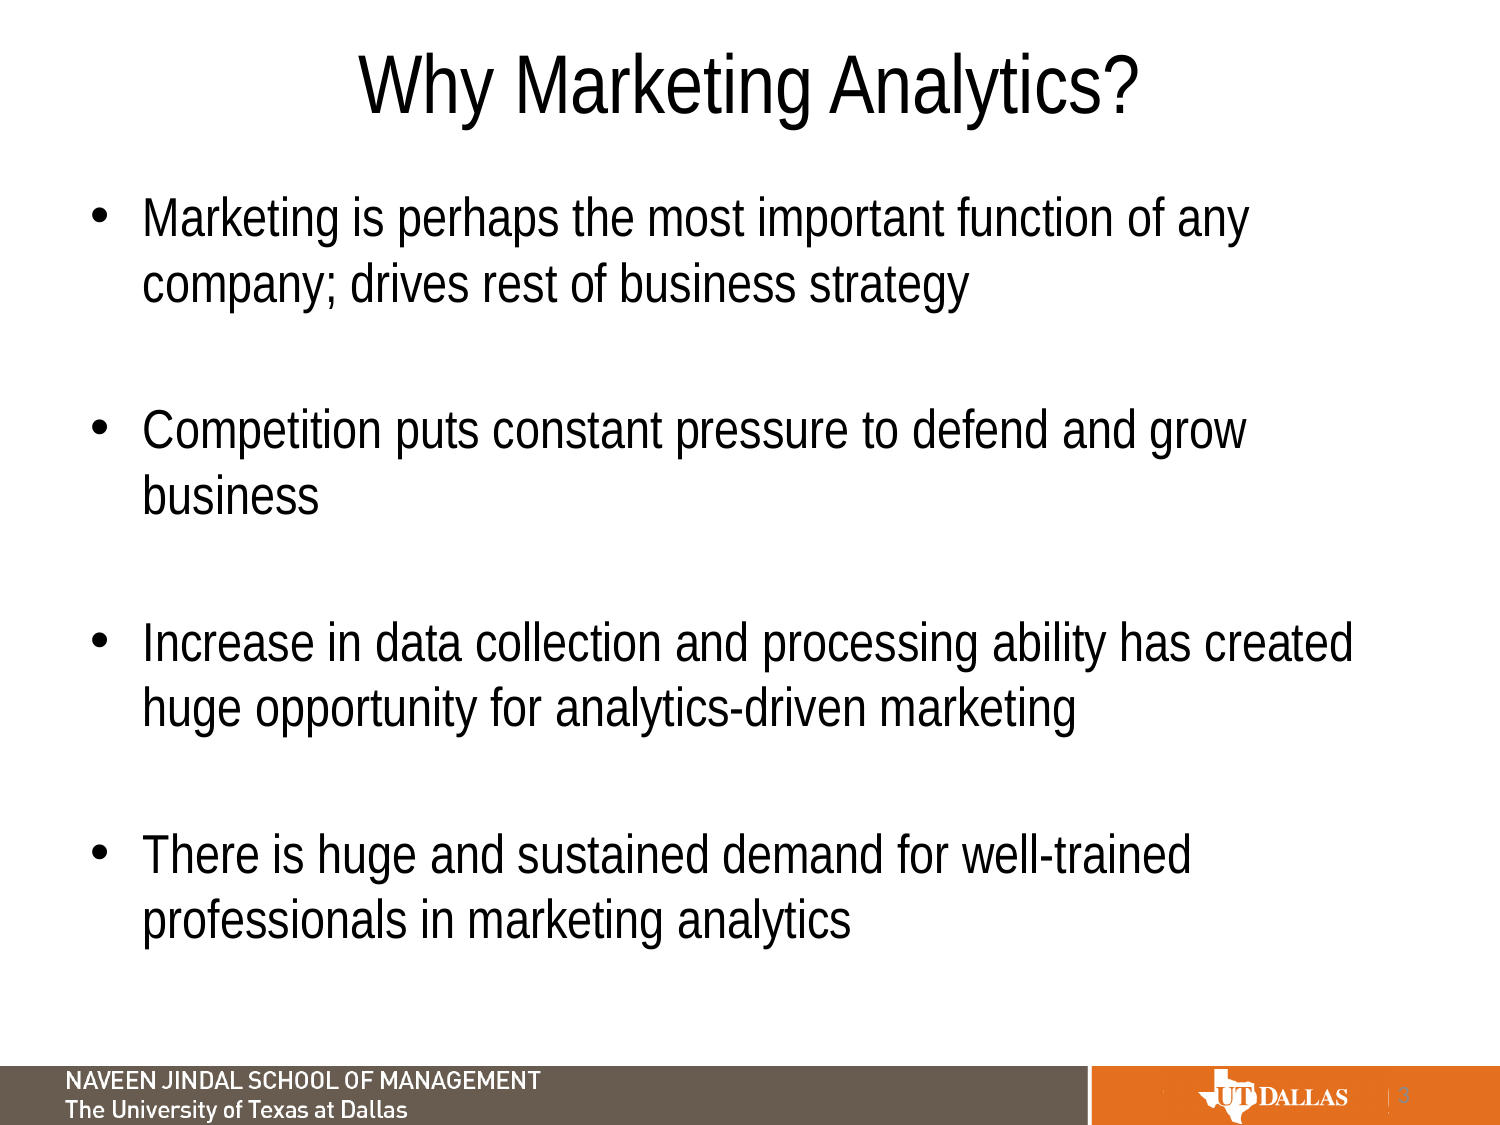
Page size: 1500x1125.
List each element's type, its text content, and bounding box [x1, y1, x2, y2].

slide_number 3 [1074, 1063, 1425, 1124]
title Why Marketing Analytics? [75, 0, 1425, 162]
list Marketing is perhaps the most important function of any company; drives rest of business strategy Competition puts constant pressure to defend and grow business Increase in data collection and processing ability has created huge opportunity for analytics-driven marketing There is huge and sustained demand for well-trained professionals in marketing analytics [75, 174, 1425, 964]
picture [0, 1066, 1500, 1125]
